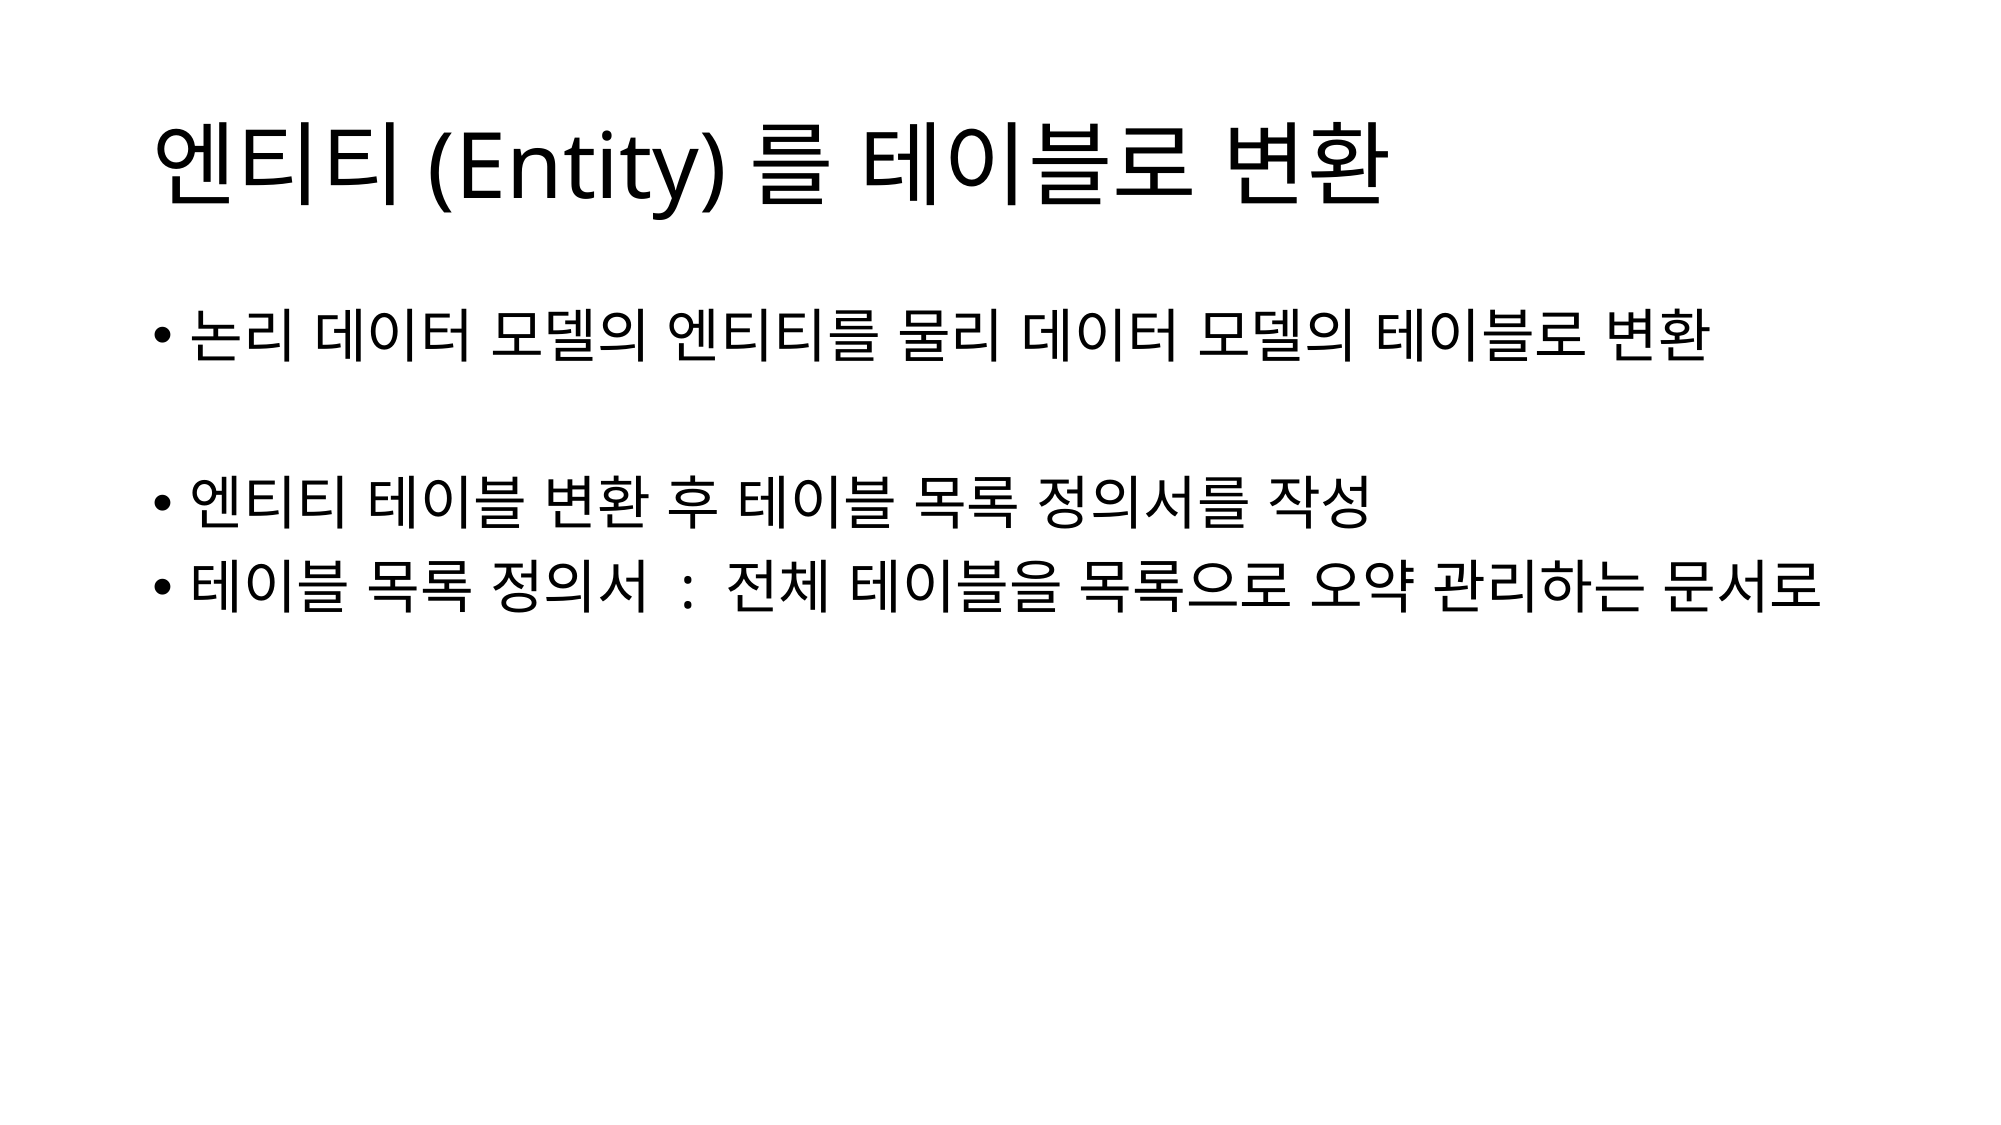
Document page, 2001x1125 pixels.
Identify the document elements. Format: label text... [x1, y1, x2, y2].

list 논리 데이터 모델의 엔티티를 물리 데이터 모델의 테이블로 변환 엔티티 테이블 변환 후 테이블 목록 정의서를 작성 테이블 목록 정의서 : 전체 테이블을 목록으로 오약 관리하는 문서로 [137, 299, 1863, 1014]
title 엔티티(Entity)를 테이블로 변환 [137, 59, 1863, 278]
